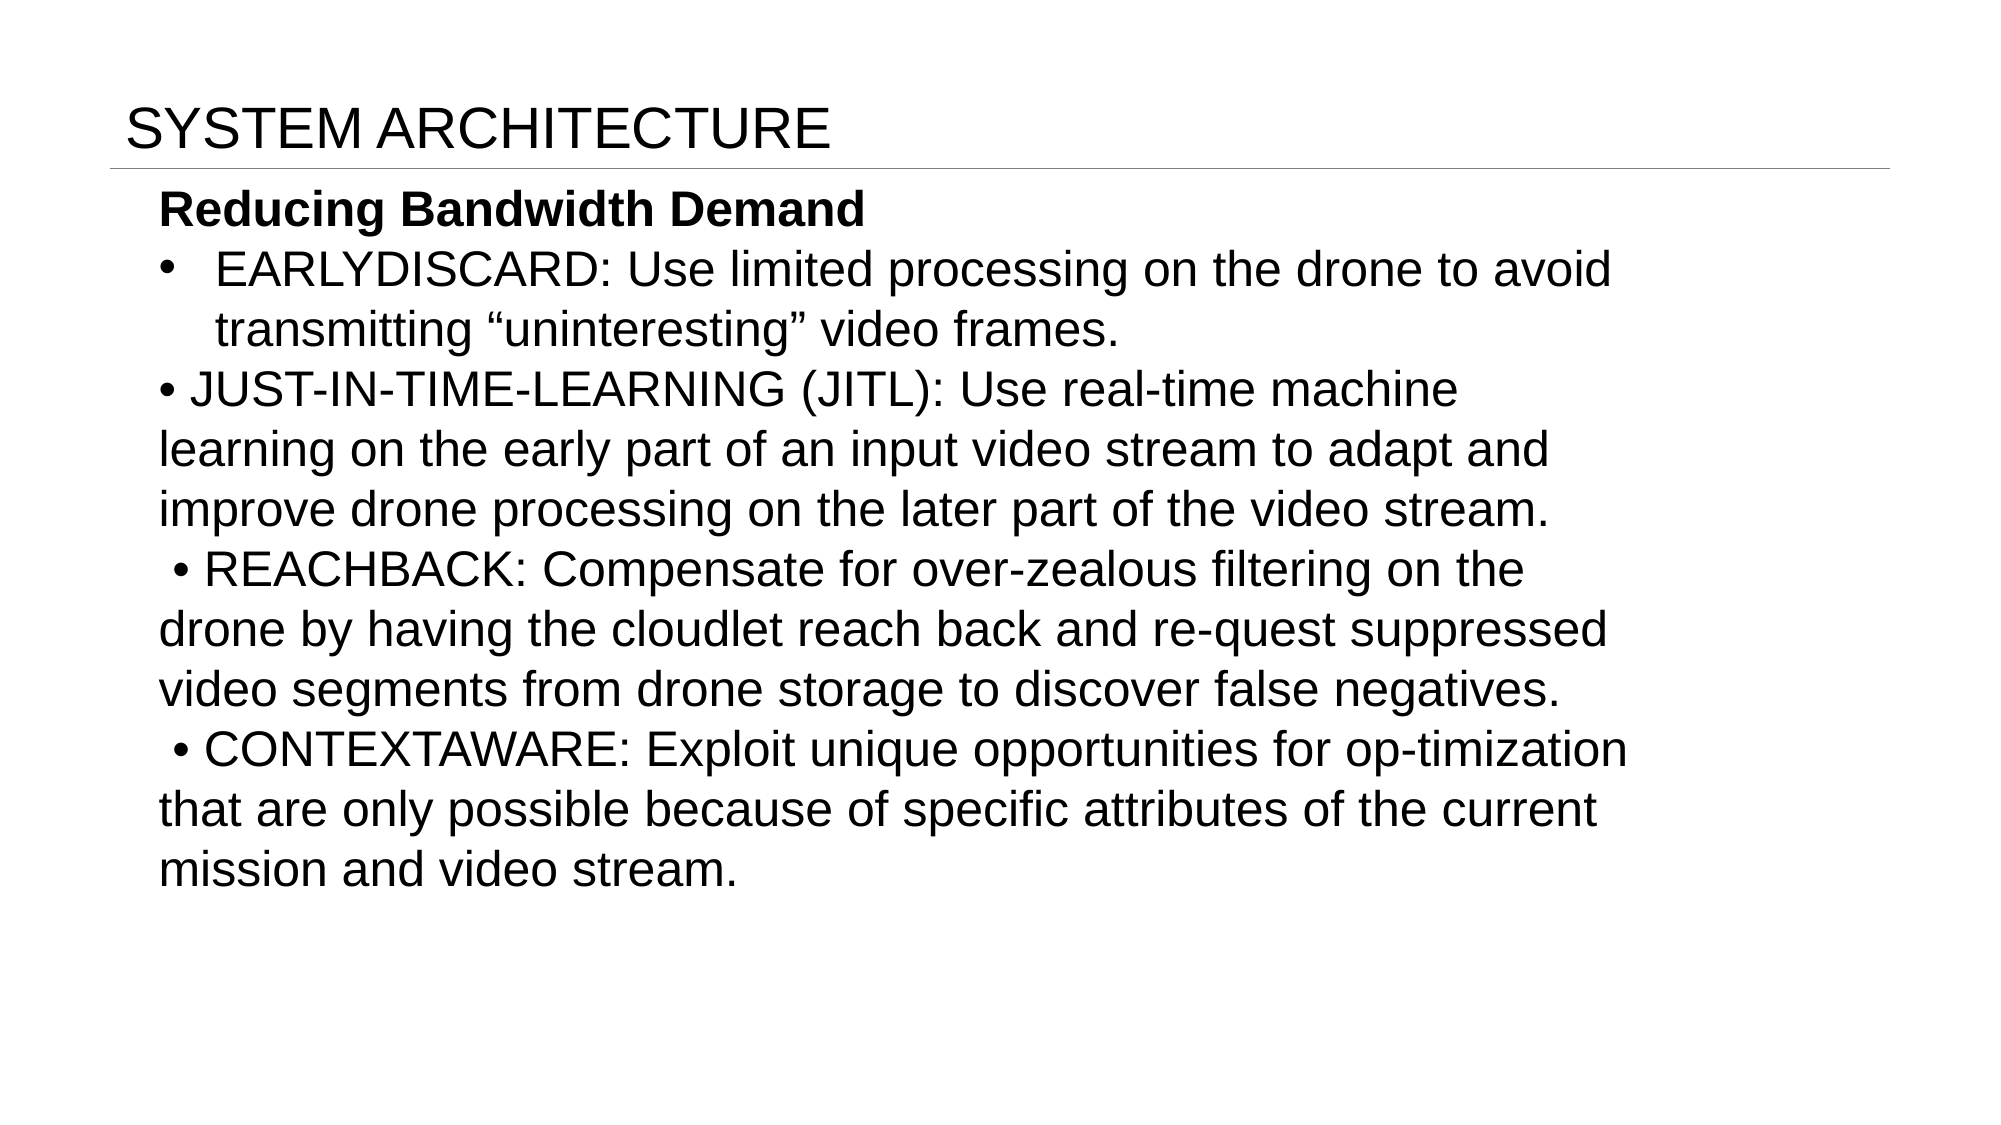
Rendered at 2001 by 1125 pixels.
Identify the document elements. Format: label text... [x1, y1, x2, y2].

title SYSTEM ARCHITECTURE [109, 0, 1890, 169]
text_box Reducing Bandwidth Demand EARLYDISCARD: Use limited processing on the drone to avoid transmitting “uninteresting” video frames. • JUST-IN-TIME-LEARNING (JITL): Use real-time machine learning on the early part of an input video stream to adapt and improve drone processing on the later part of the video stream. • REACHBACK: Compensate for over-zealous filtering on the drone by having the cloudlet reach back and re-quest suppressed video segments from drone storage to discover false negatives. • CONTEXTAWARE: Exploit unique opportunities for op-timization that are only possible because of specific attributes of the current mission and video stream. [143, 168, 1661, 904]
